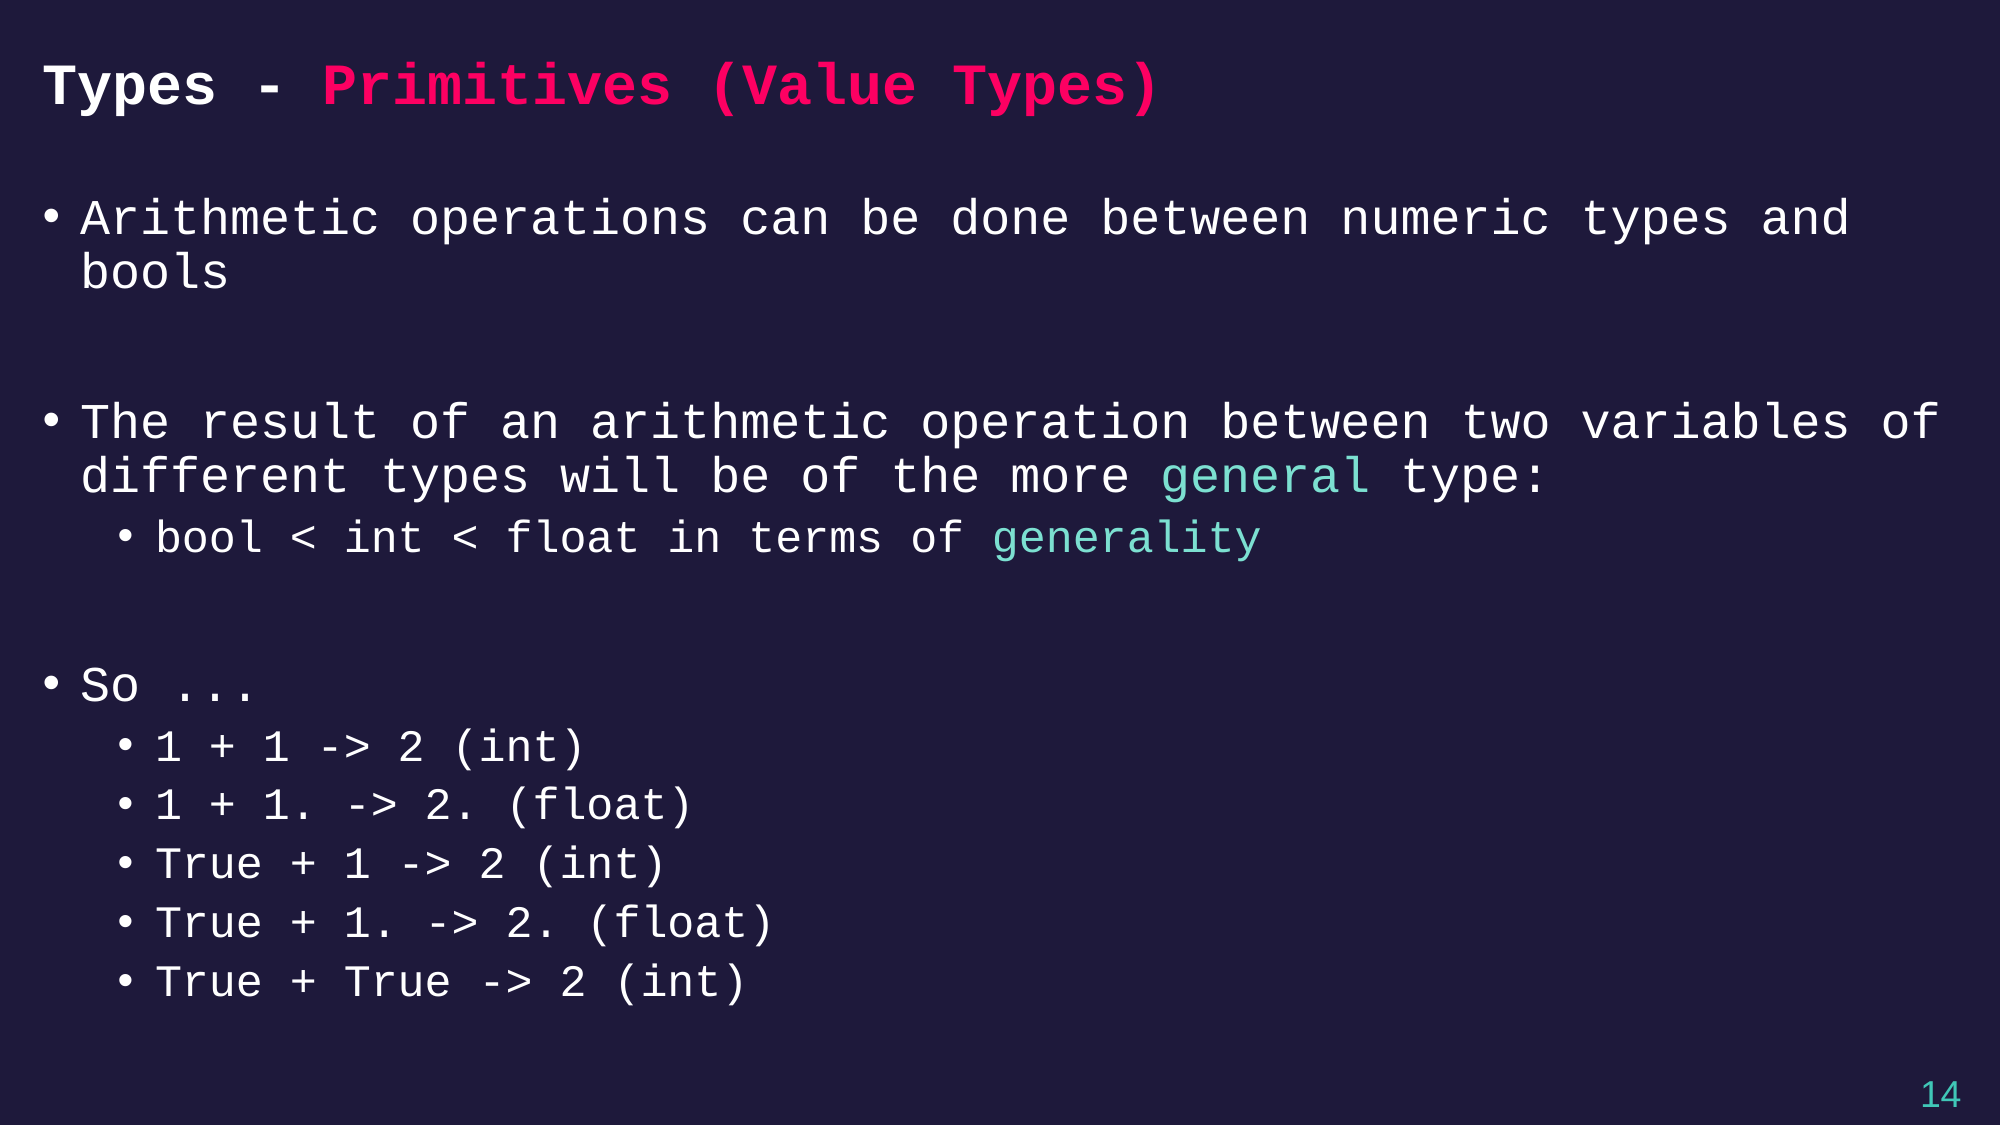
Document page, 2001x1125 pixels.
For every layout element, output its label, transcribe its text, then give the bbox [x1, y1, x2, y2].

title Types - Primitives (Value Types) [27, 29, 1973, 142]
list Arithmetic operations can be done between numeric types and bools The result of an arithmetic operation between two variables of different types will be of the more general type: bool < int < float in terms of generality So ... 1 + 1 -> 2 (int) 1 + 1. -> 2. (float) True + 1 -> 2 (int) True + 1. -> 2. (float) True + True -> 2 (int) [27, 184, 1973, 1085]
